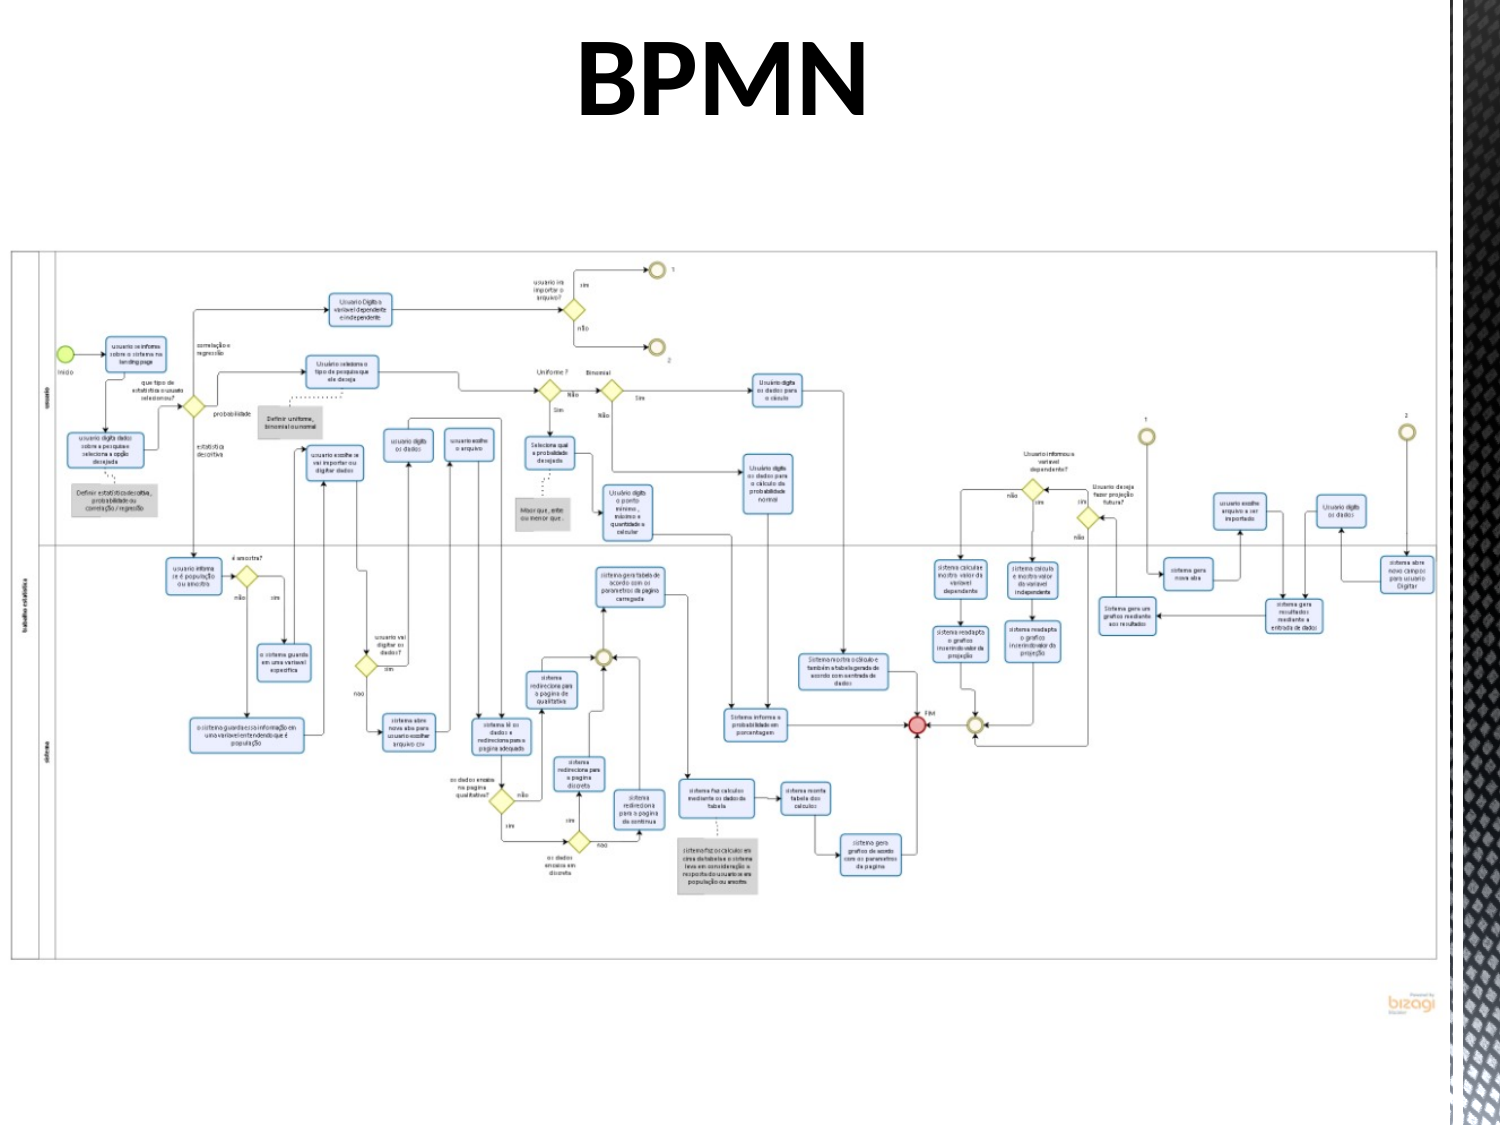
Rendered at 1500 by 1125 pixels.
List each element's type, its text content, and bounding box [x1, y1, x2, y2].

picture [0, 0, 1500, 1125]
text_box BPMN [0, 0, 1447, 146]
